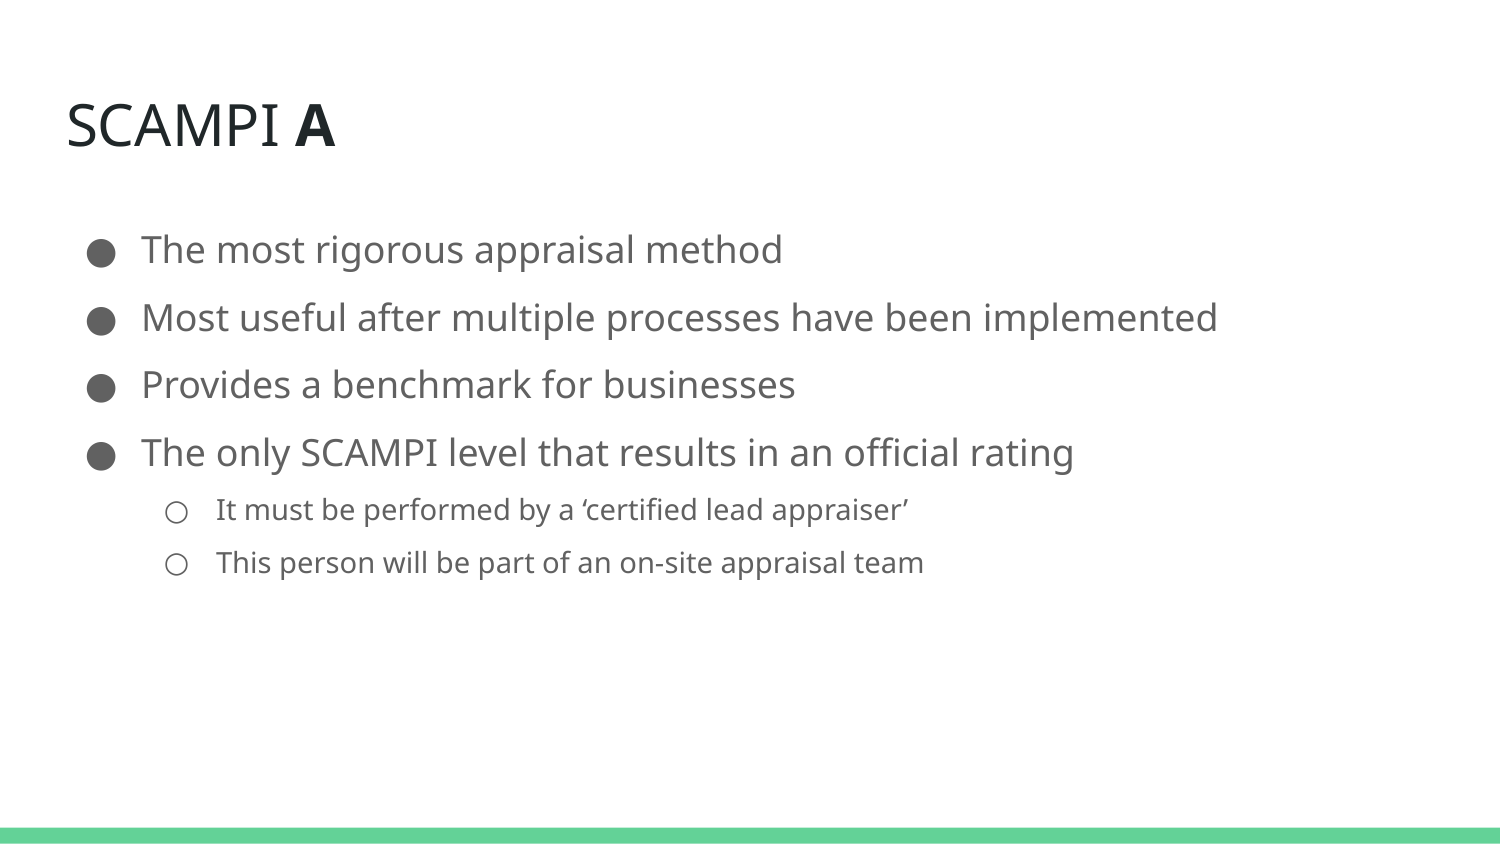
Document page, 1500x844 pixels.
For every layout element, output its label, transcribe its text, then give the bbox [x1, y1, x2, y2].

title SCAMPI A [51, 72, 1449, 167]
list The most rigorous appraisal method Most useful after multiple processes have been implemented Provides a benchmark for businesses The only SCAMPI level that results in an official rating It must be performed by a ‘certified lead appraiser’ This person will be part of an on-site appraisal team [51, 189, 1449, 750]
